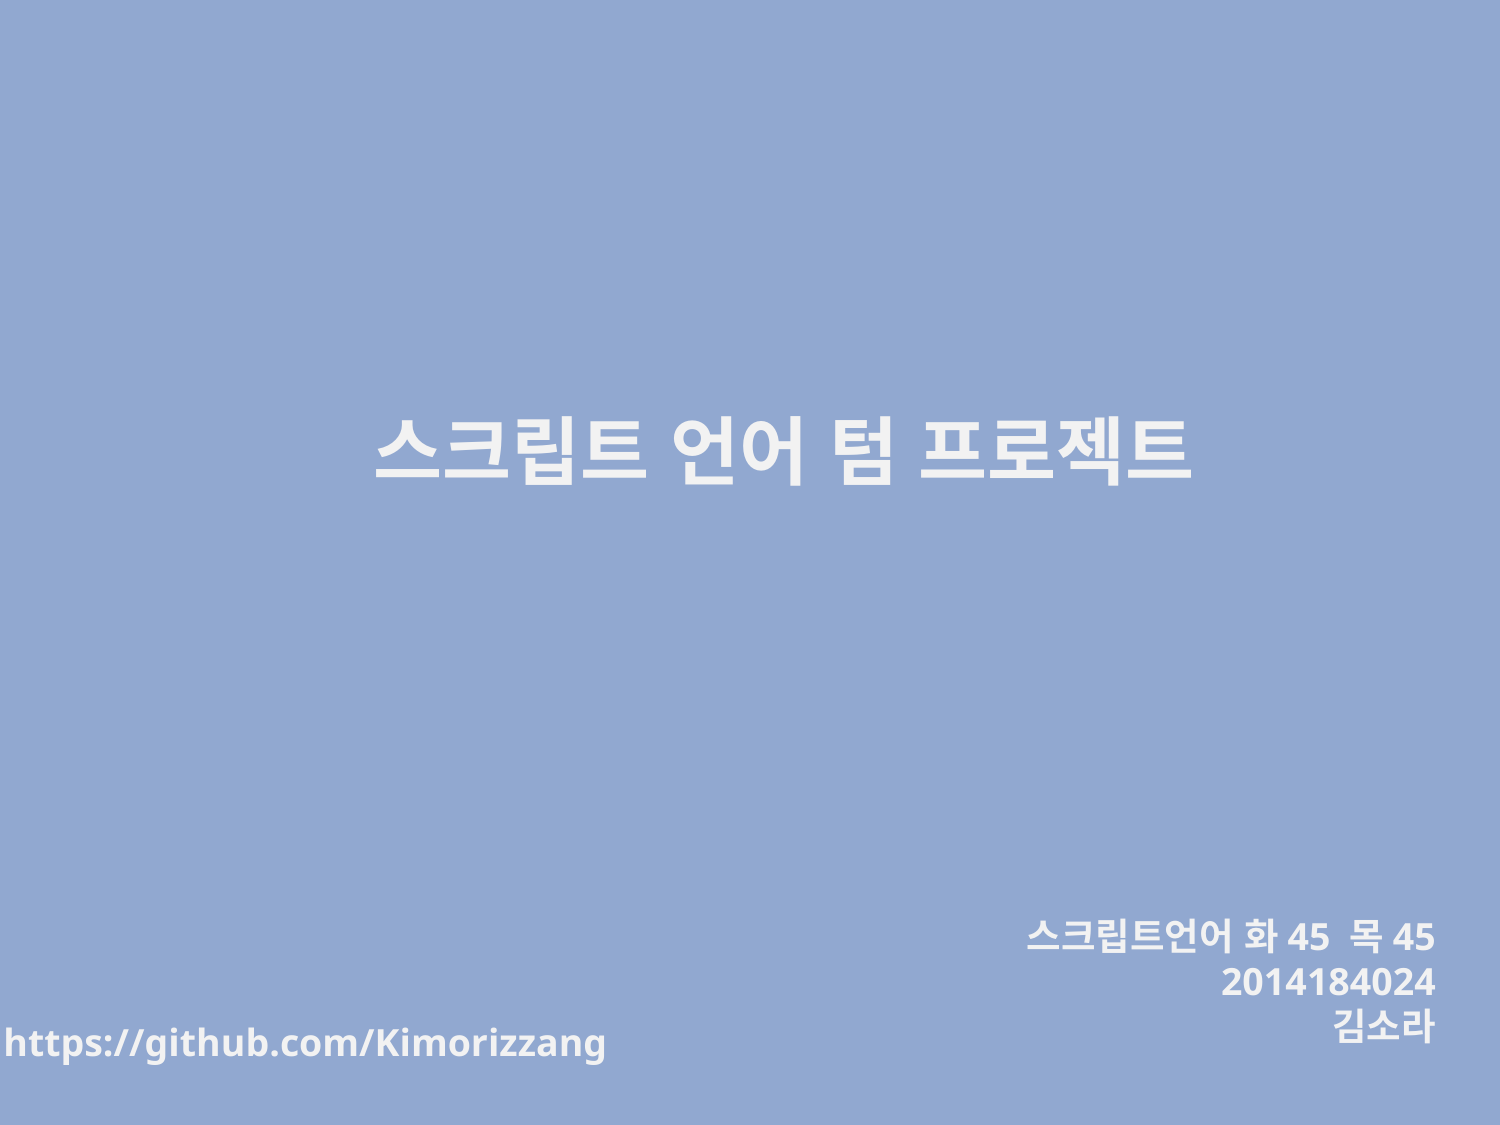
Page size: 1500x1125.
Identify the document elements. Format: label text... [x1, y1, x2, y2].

text_box 스크립트 언어 텀 프로젝트 [358, 397, 1211, 502]
text_box https://github.com/Kimorizzang [0, 1011, 623, 1072]
text_box 스크립트언어 화45 목45 2014184024 김소라 [1011, 905, 1451, 1055]
